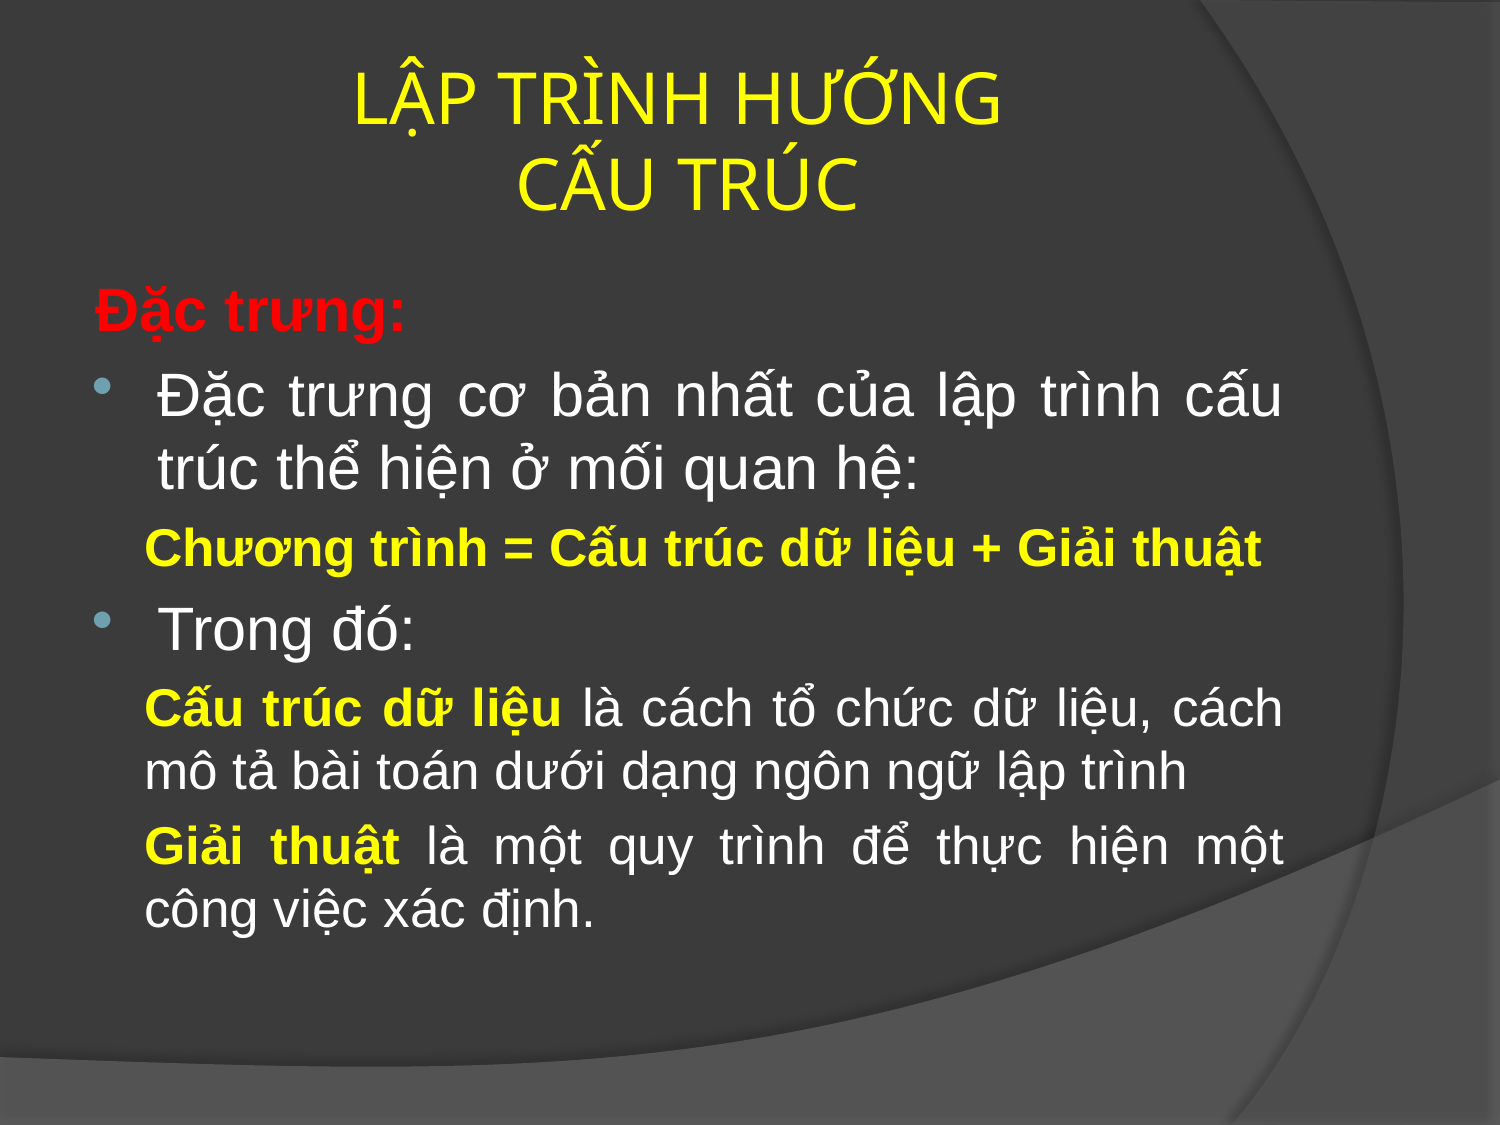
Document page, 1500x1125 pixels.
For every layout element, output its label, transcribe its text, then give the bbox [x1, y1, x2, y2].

title LẬP TRÌNH HƯỚNG CẤU TRÚC [75, 45, 1300, 233]
list Đặc trưng: Đặc trưng cơ bản nhất của lập trình cấu trúc thể hiện ở mối quan hệ: Chương trình = Cấu trúc dữ liệu + Giải thuật Trong đó: Cấu trúc dữ liệu là cách tổ chức dữ liệu, cách mô tả bài toán dưới dạng ngôn ngữ lập trình Giải thuật là một quy trình để thực hiện một công việc xác định. [75, 262, 1300, 1005]
